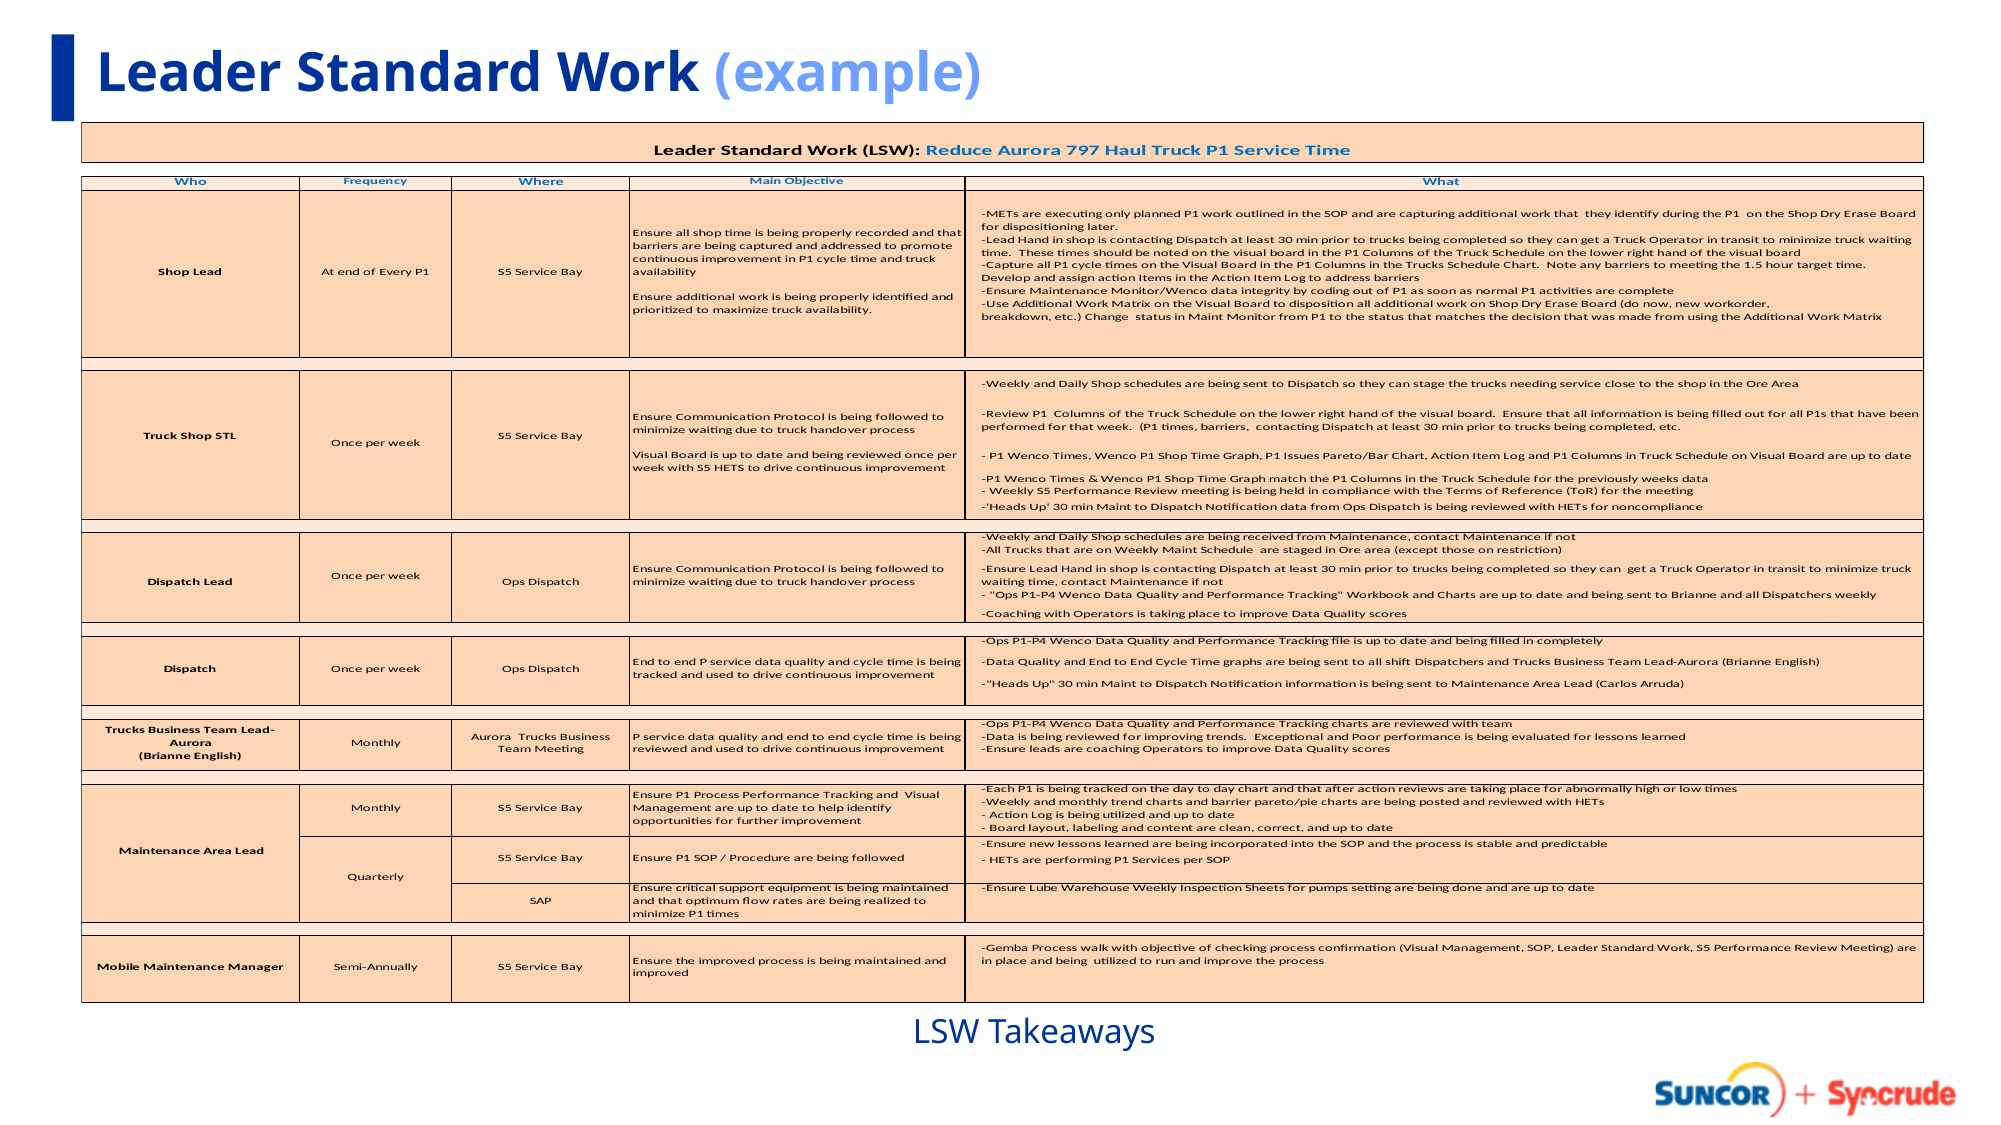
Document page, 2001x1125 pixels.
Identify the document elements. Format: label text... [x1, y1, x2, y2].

title Leader Standard Work (example) [81, 26, 1949, 122]
picture [81, 121, 1925, 1003]
text_box LSW Takeaways [101, 1002, 1969, 1058]
picture [1655, 1062, 1956, 1118]
